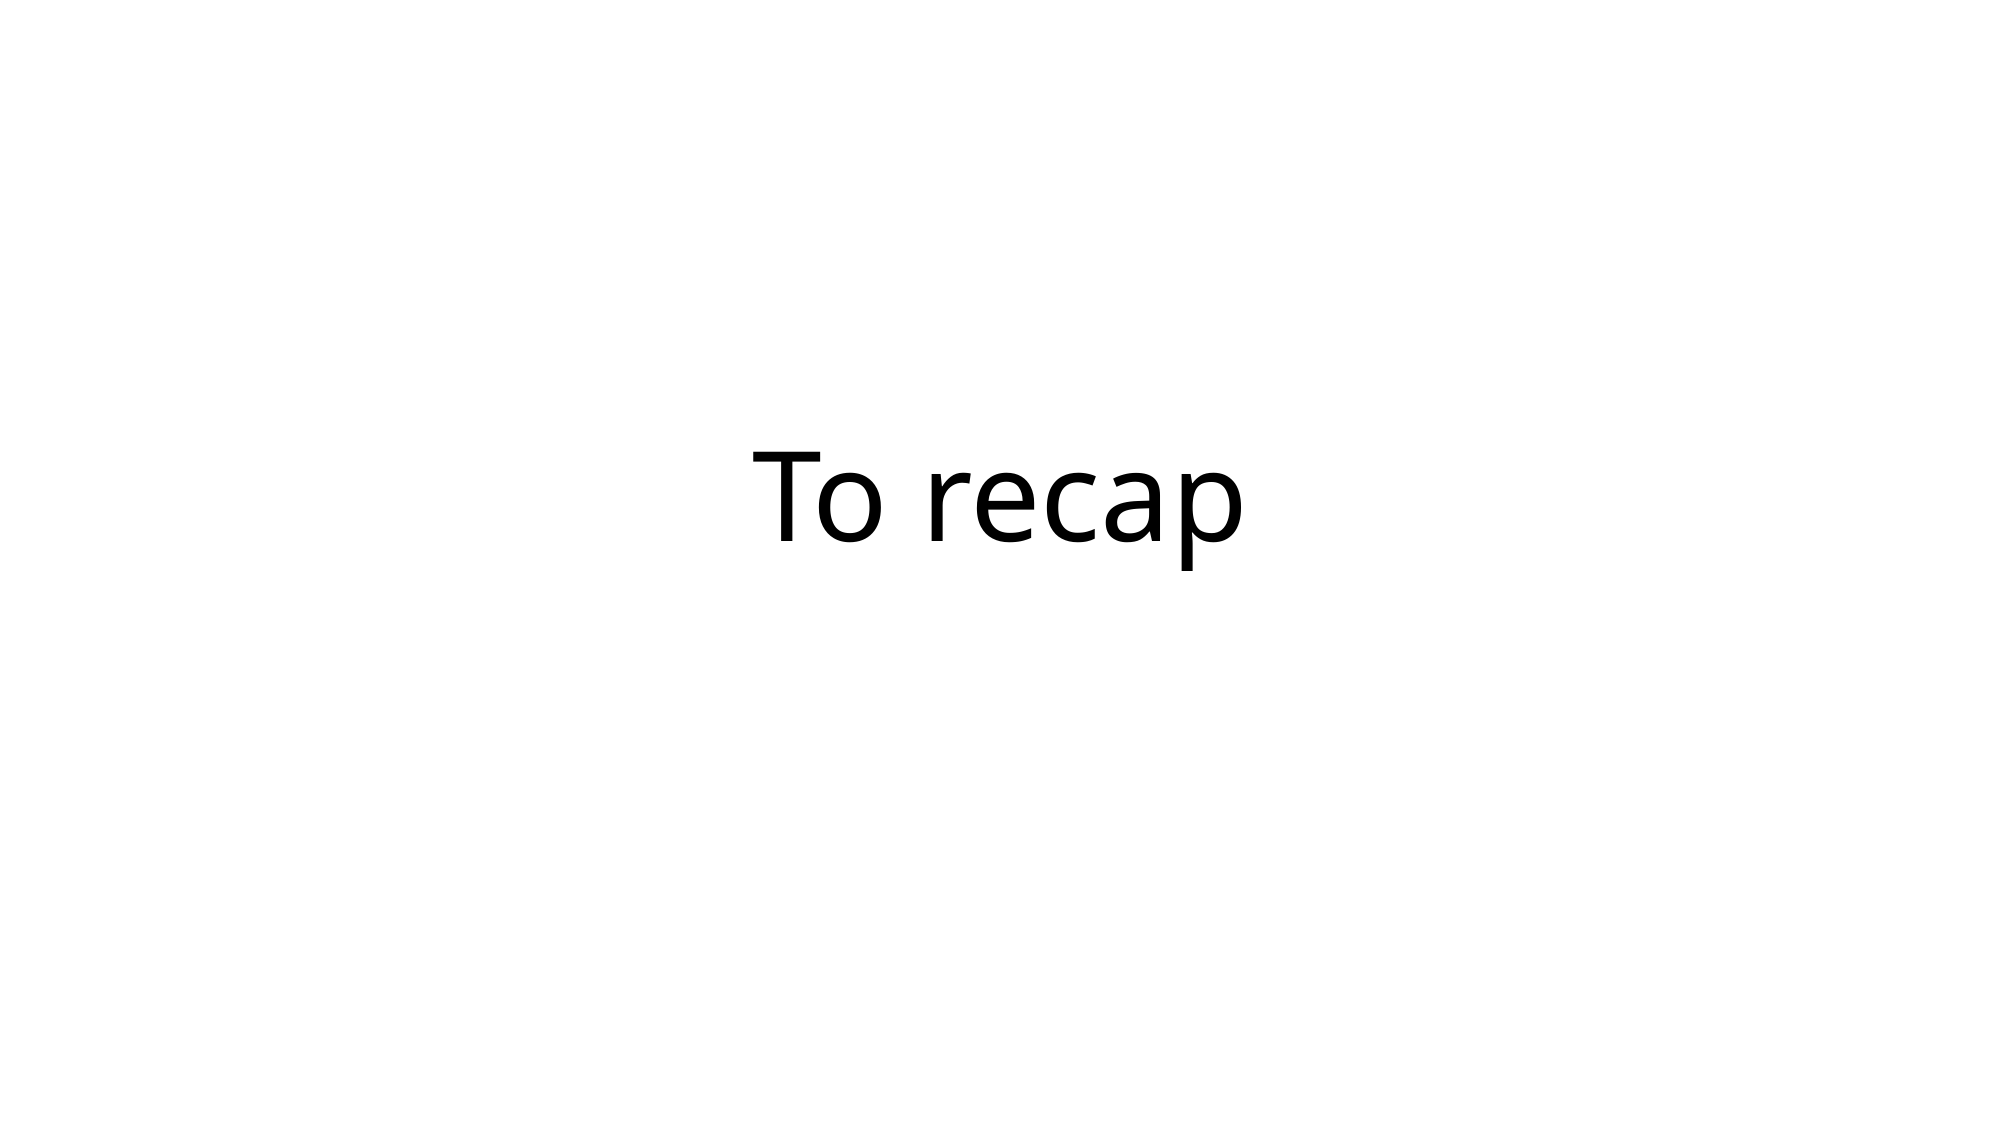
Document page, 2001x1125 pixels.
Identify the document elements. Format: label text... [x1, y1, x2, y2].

title To recap [249, 184, 1750, 576]
